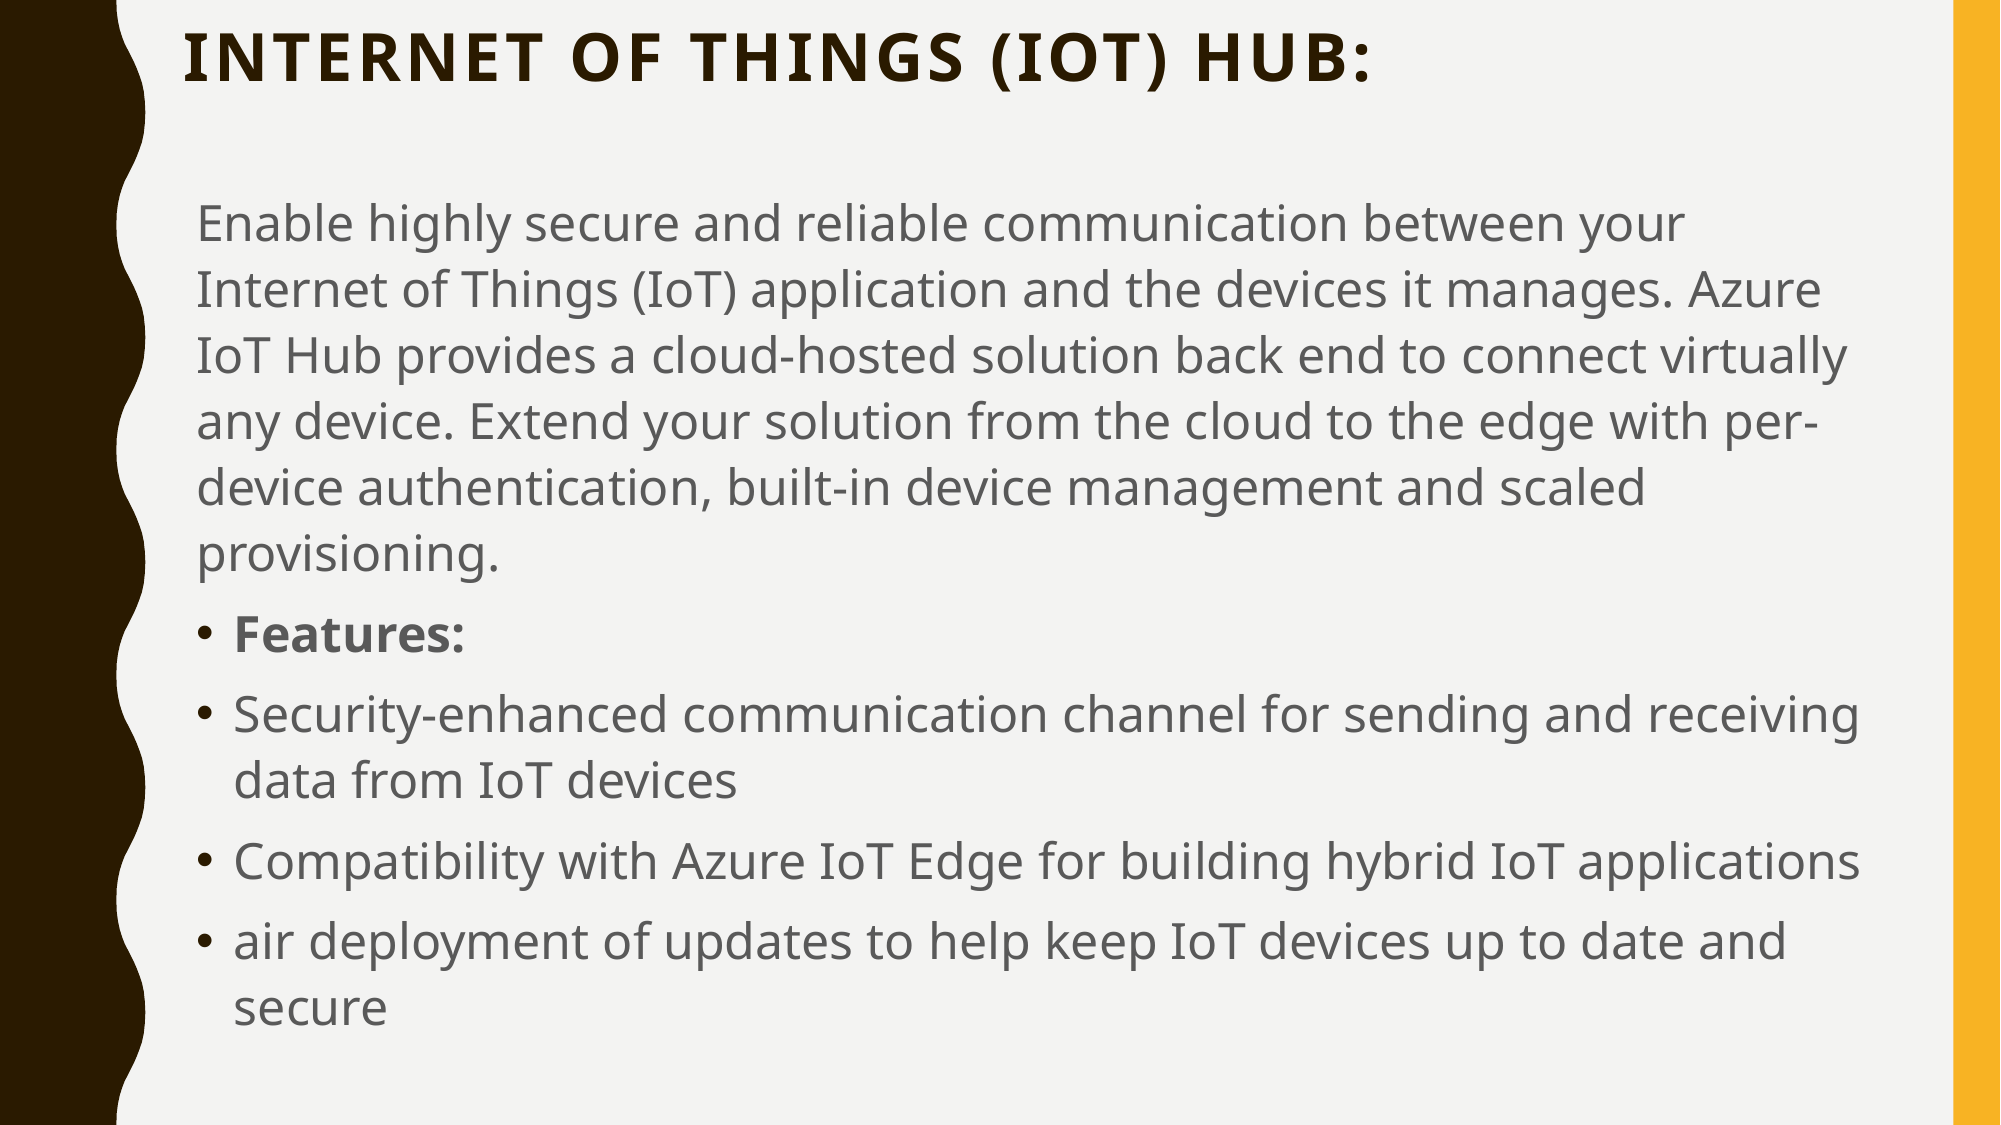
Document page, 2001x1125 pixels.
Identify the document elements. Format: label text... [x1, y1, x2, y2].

title Internet Of Things (IoT) Hub: [168, 16, 1839, 132]
list Enable highly secure and reliable communication between your Internet of Things (IoT) application and the devices it manages. Azure IoT Hub provides a cloud-hosted solution back end to connect virtually any device. Extend your solution from the cloud to the edge with per-device authentication, built-in device management and scaled provisioning. Features: Security-enhanced communication channel for sending and receiving data from IoT devices Compatibility with Azure IoT Edge for building hybrid IoT applications air deployment of updates to help keep IoT devices up to date and secure [181, 178, 1900, 1093]
